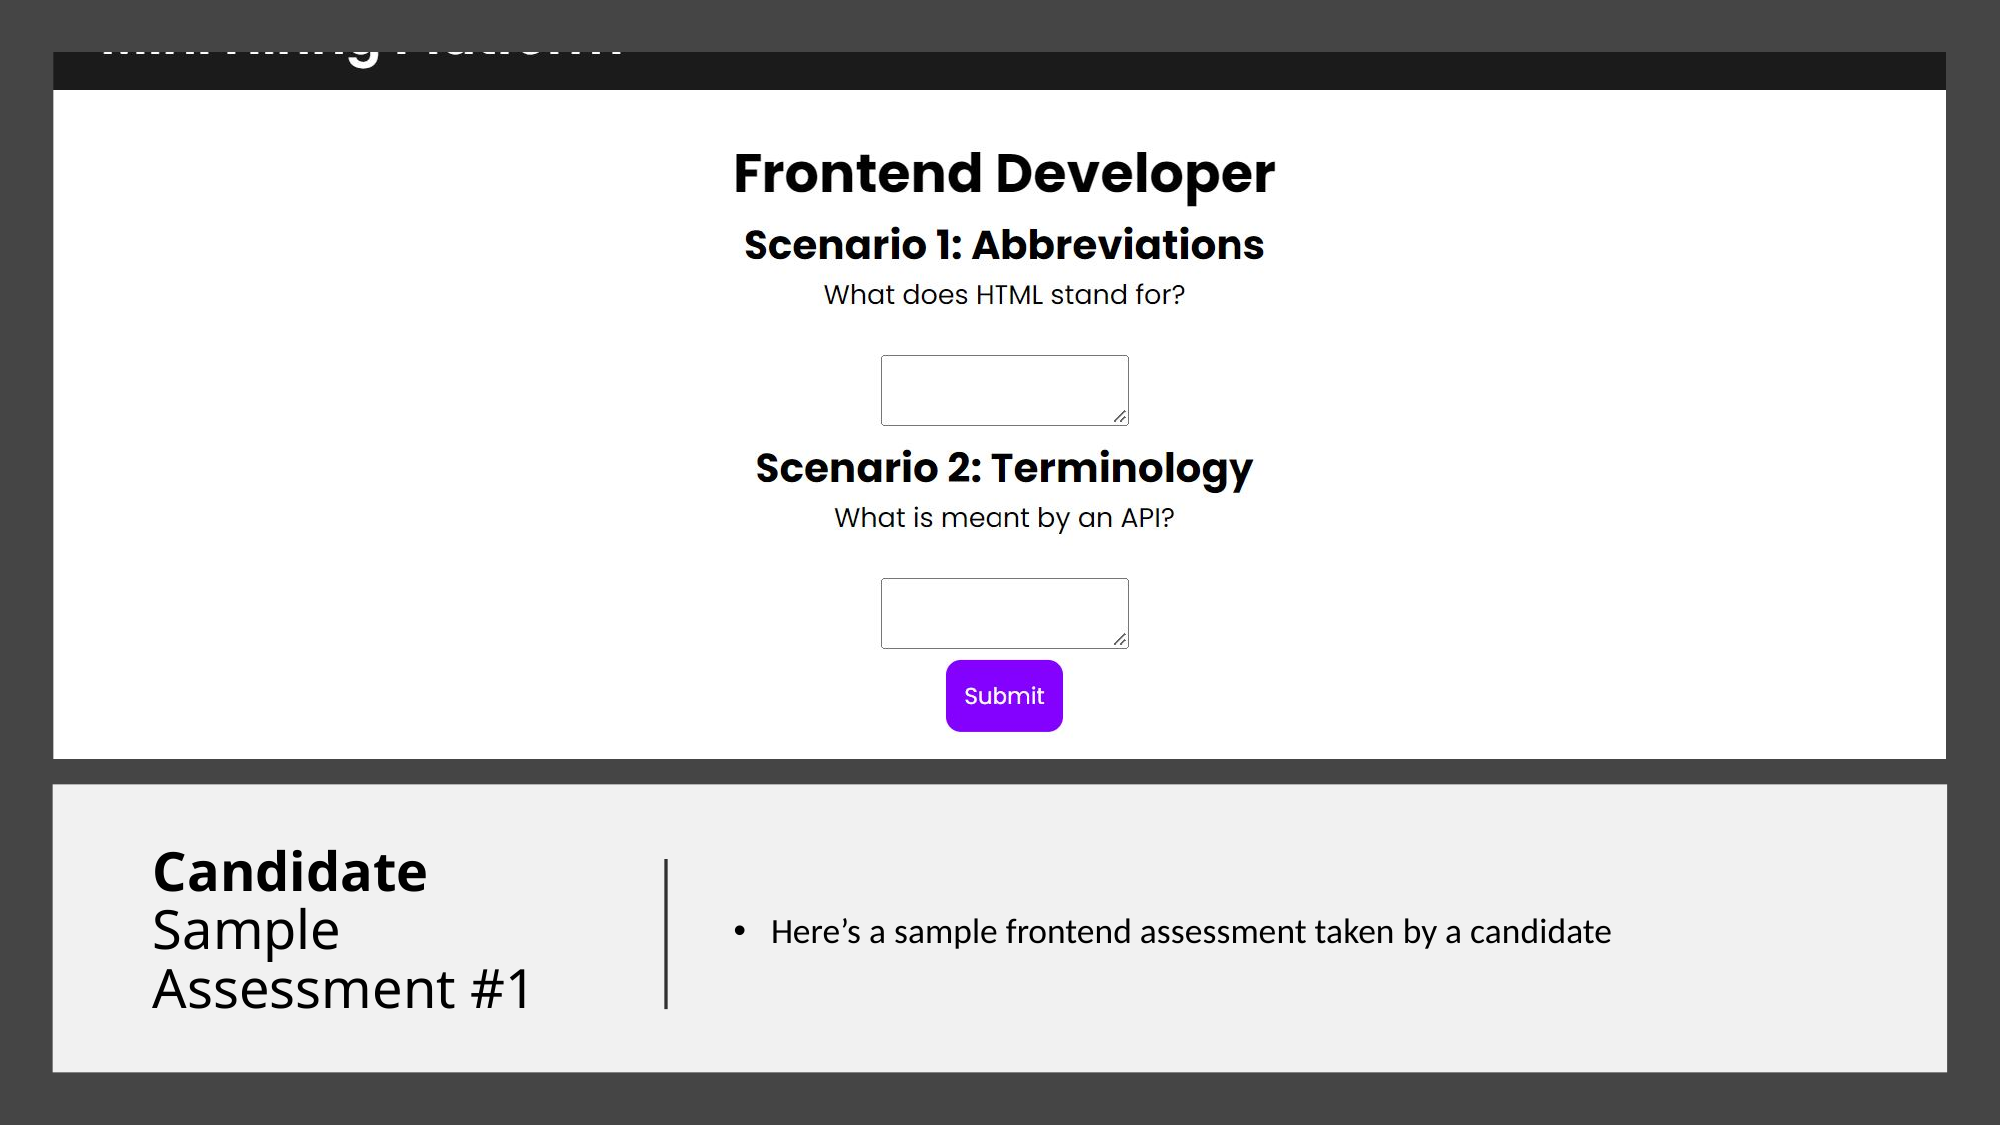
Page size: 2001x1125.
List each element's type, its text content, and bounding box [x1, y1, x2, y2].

title Candidate Sample Assessment #1 [138, 821, 612, 1043]
list Here’s a sample frontend assessment taken by a candidate [718, 821, 1863, 1043]
picture [53, 52, 1946, 759]
text_box [52, 783, 1948, 1073]
text_box [0, 0, 2000, 1125]
